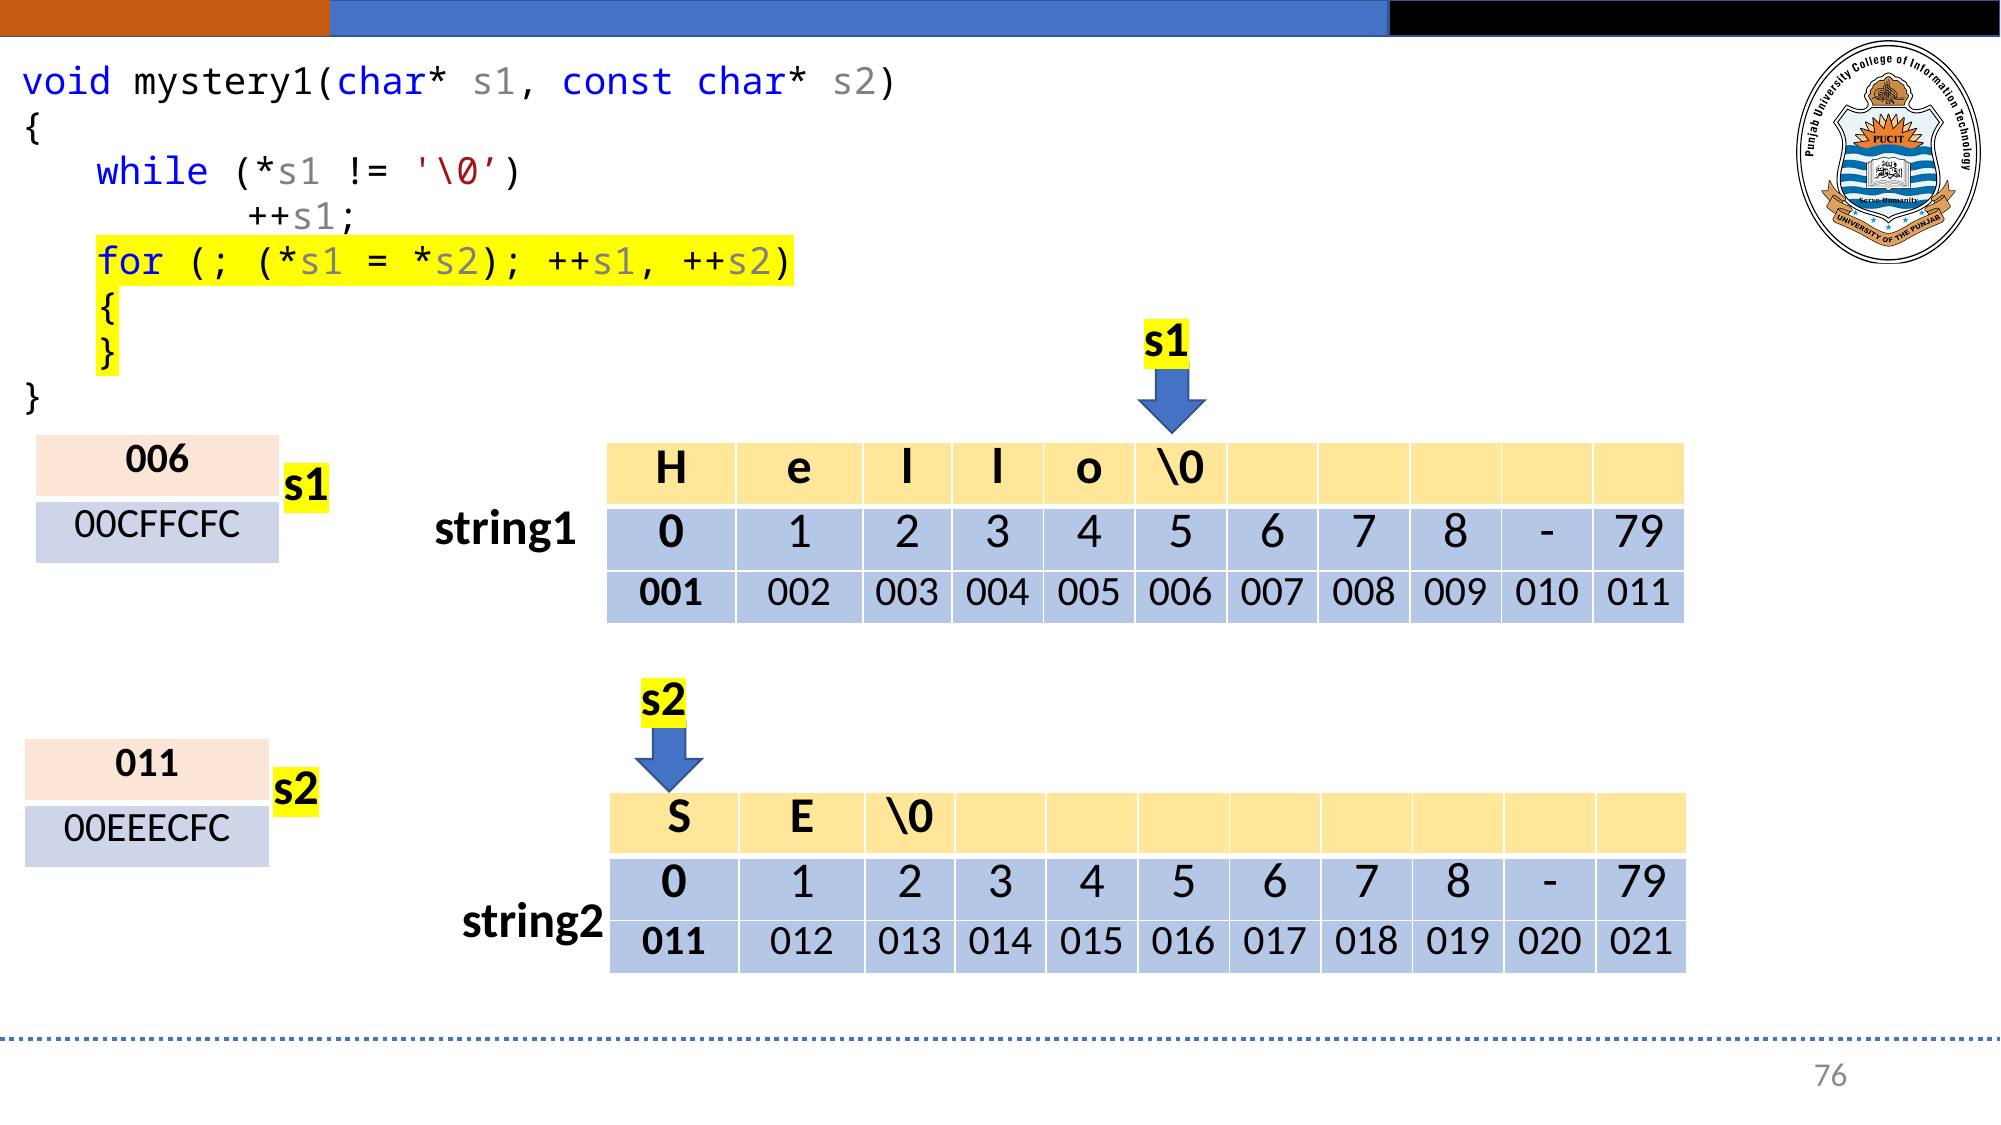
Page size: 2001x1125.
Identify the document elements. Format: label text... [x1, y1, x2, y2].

table_cell 020 [1505, 921, 1595, 973]
table_cell 00EEECFC [25, 806, 269, 867]
table_header [1411, 443, 1501, 504]
table_cell 4 [1044, 509, 1134, 570]
picture [1776, 40, 2000, 264]
table_cell 6 [1228, 509, 1317, 570]
table_cell 014 [956, 921, 1045, 973]
table_cell - [1505, 859, 1595, 920]
table_cell 021 [1597, 921, 1686, 973]
table_header \0 [866, 793, 954, 853]
table_cell 6 [1230, 859, 1320, 920]
table_cell 004 [953, 572, 1043, 623]
table_cell 5 [1136, 509, 1226, 570]
table_header 011 [25, 739, 269, 800]
table_cell 4 [1047, 859, 1137, 920]
table_cell - [1502, 509, 1592, 570]
table_header [1139, 793, 1229, 853]
table_header \0 [1136, 443, 1226, 504]
text_box void mystery1(char* s1, const char* s2) { while (*s1 != '\0’) ++s1; for (; (*s1 = *s2); ++s1, ++s2) { } } [6, 49, 1300, 425]
table_header [1505, 793, 1595, 853]
table_cell 010 [1502, 572, 1592, 623]
text_box [634, 733, 705, 793]
text_box string1 [384, 456, 627, 562]
table_cell 8 [1411, 509, 1501, 570]
table_cell 011 [610, 921, 738, 973]
table_cell 016 [1139, 921, 1229, 973]
table_cell 79 [1597, 859, 1686, 920]
table_cell 1 [737, 509, 862, 570]
table_header l [953, 443, 1043, 504]
table_cell 2 [866, 859, 954, 920]
table_header [1597, 793, 1686, 853]
table_cell 8 [1413, 859, 1503, 920]
table_cell 2 [864, 509, 951, 570]
table_header E [740, 793, 864, 853]
table_cell 00CFFCFC [36, 502, 279, 563]
table_cell 002 [737, 572, 862, 623]
table_header S [610, 793, 738, 853]
text_box s2 [219, 747, 373, 822]
table_header e [737, 443, 862, 504]
text_box [1137, 375, 1208, 435]
table_cell 79 [1594, 509, 1684, 570]
table_header [1319, 443, 1409, 504]
table_header [1047, 793, 1137, 853]
table_header 006 [36, 435, 279, 496]
table_header [1230, 793, 1320, 853]
table_cell 3 [953, 509, 1043, 570]
table_cell 007 [1228, 572, 1317, 623]
table_cell 003 [864, 572, 951, 623]
table_cell 006 [1136, 572, 1226, 623]
table_cell 1 [740, 859, 864, 920]
slide_number 76 [1412, 1042, 1863, 1103]
table_header [1322, 793, 1412, 853]
table_cell 013 [866, 921, 954, 973]
table_header l [864, 443, 951, 504]
text_box s2 [587, 657, 740, 733]
table_cell 7 [1319, 509, 1409, 570]
table_cell 012 [740, 921, 864, 973]
table_header [1228, 443, 1317, 504]
table_cell 5 [1139, 859, 1229, 920]
table_cell 017 [1230, 921, 1320, 973]
text_box s1 [230, 443, 383, 518]
table_cell 009 [1411, 572, 1501, 623]
table_cell 0 [607, 509, 735, 570]
table_header [1594, 443, 1684, 504]
table_cell 011 [1594, 572, 1684, 623]
table_header o [1044, 443, 1134, 504]
table_cell 018 [1322, 921, 1412, 973]
table_cell 019 [1413, 921, 1503, 973]
table_header [1502, 443, 1592, 504]
table_cell 005 [1044, 572, 1134, 623]
table_cell 015 [1047, 921, 1137, 973]
table_cell 001 [607, 572, 735, 623]
table_header [1413, 793, 1503, 853]
text_box string2 [412, 850, 654, 955]
table_cell 7 [1322, 859, 1412, 920]
table_cell 0 [654, 859, 738, 920]
table_header [956, 793, 1045, 853]
table_cell 008 [1319, 572, 1409, 623]
table_header H [607, 443, 735, 504]
text_box s1 [1090, 299, 1243, 375]
table_cell 3 [956, 859, 1045, 920]
